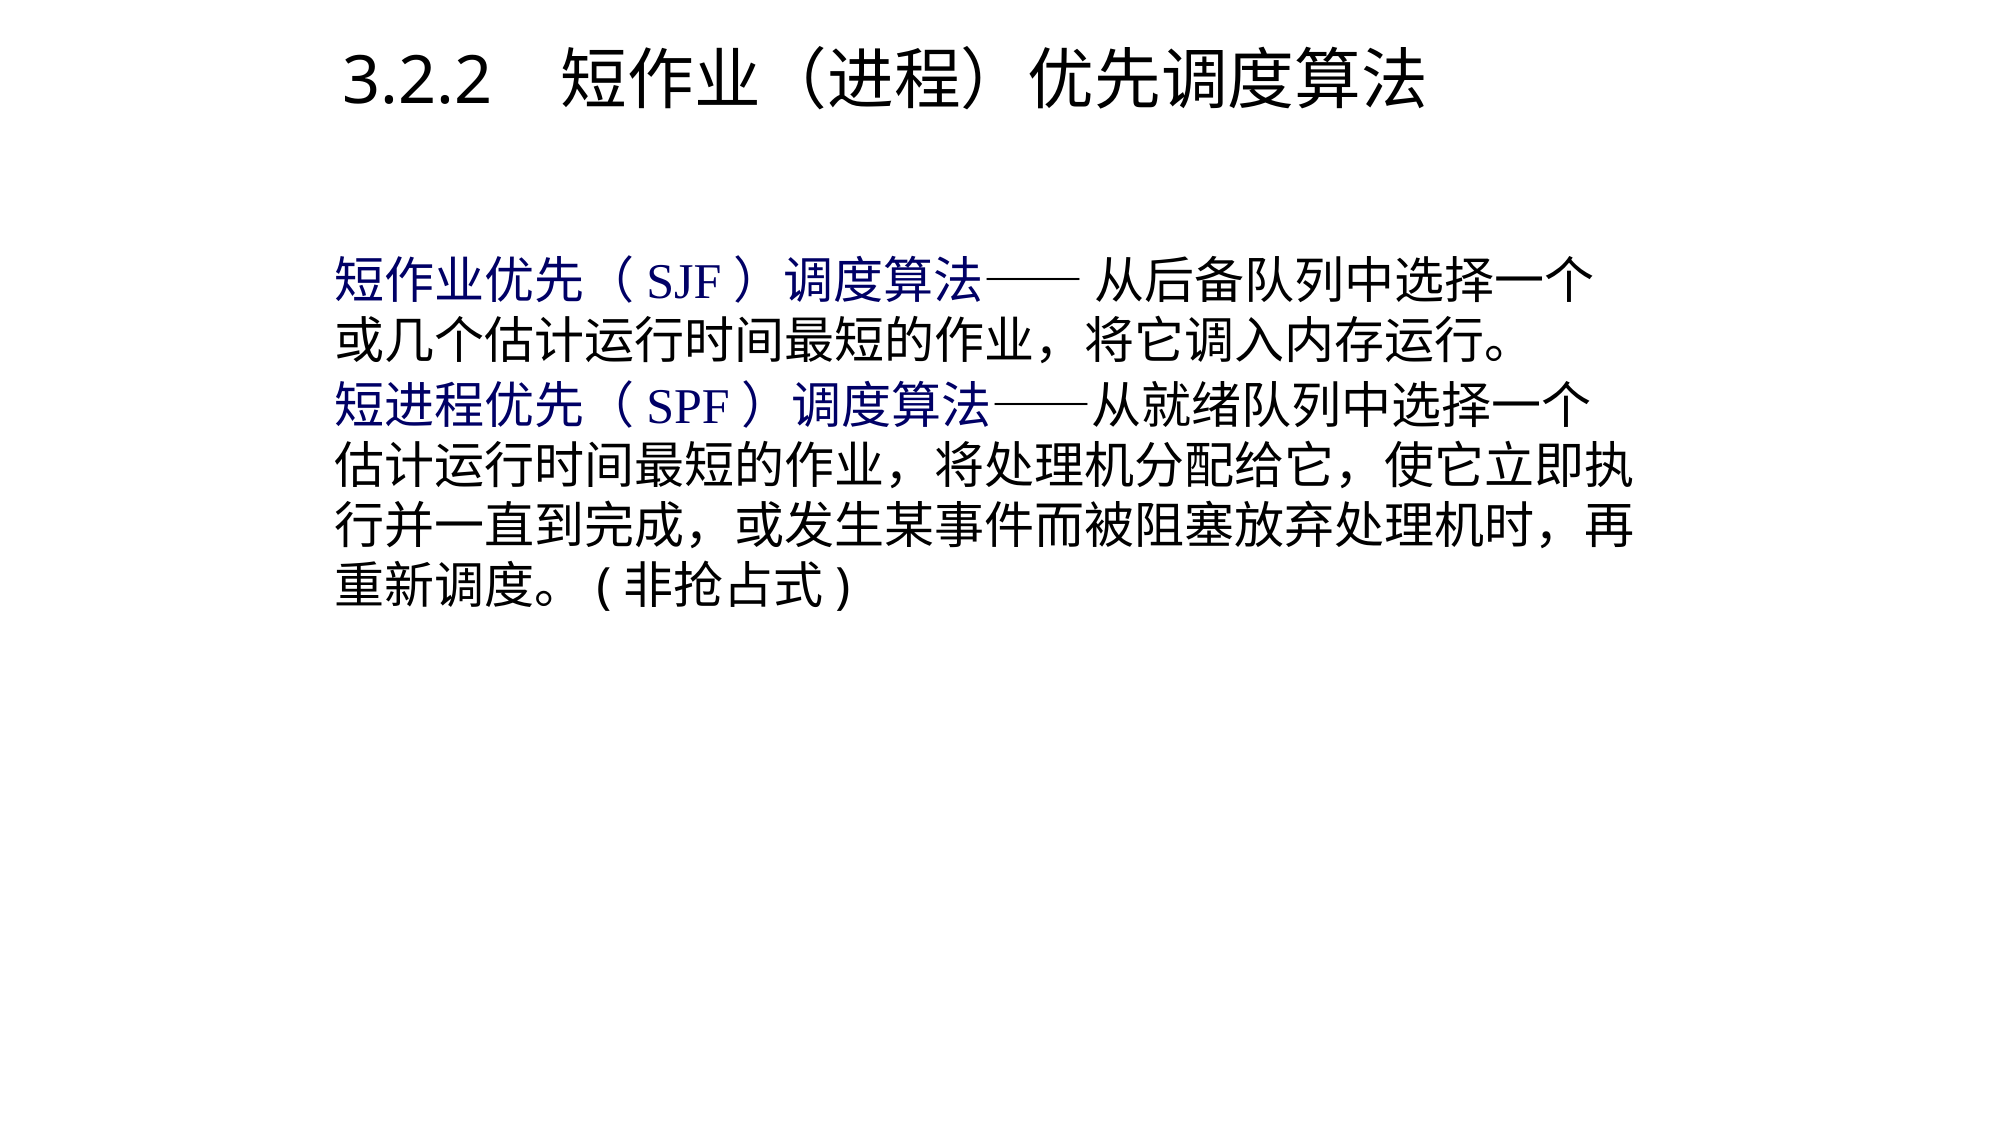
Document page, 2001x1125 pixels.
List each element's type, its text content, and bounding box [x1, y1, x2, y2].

title 3.2.2 短作业（进程）优先调度算法 [327, 0, 1678, 163]
text_box 短作业优先（SJF）调度算法—— 从后备队列中选择一个或几个估计运行时间最短的作业，将它调入内存运行。 短进程优先（SPF）调度算法——从就绪队列中选择一个估计运行时间最短的作业，将处理机分配给它，使它立即执行并一直到完成，或发生某事件而被阻塞放弃处理机时，再重新调度。(非抢占式) [319, 241, 1656, 621]
